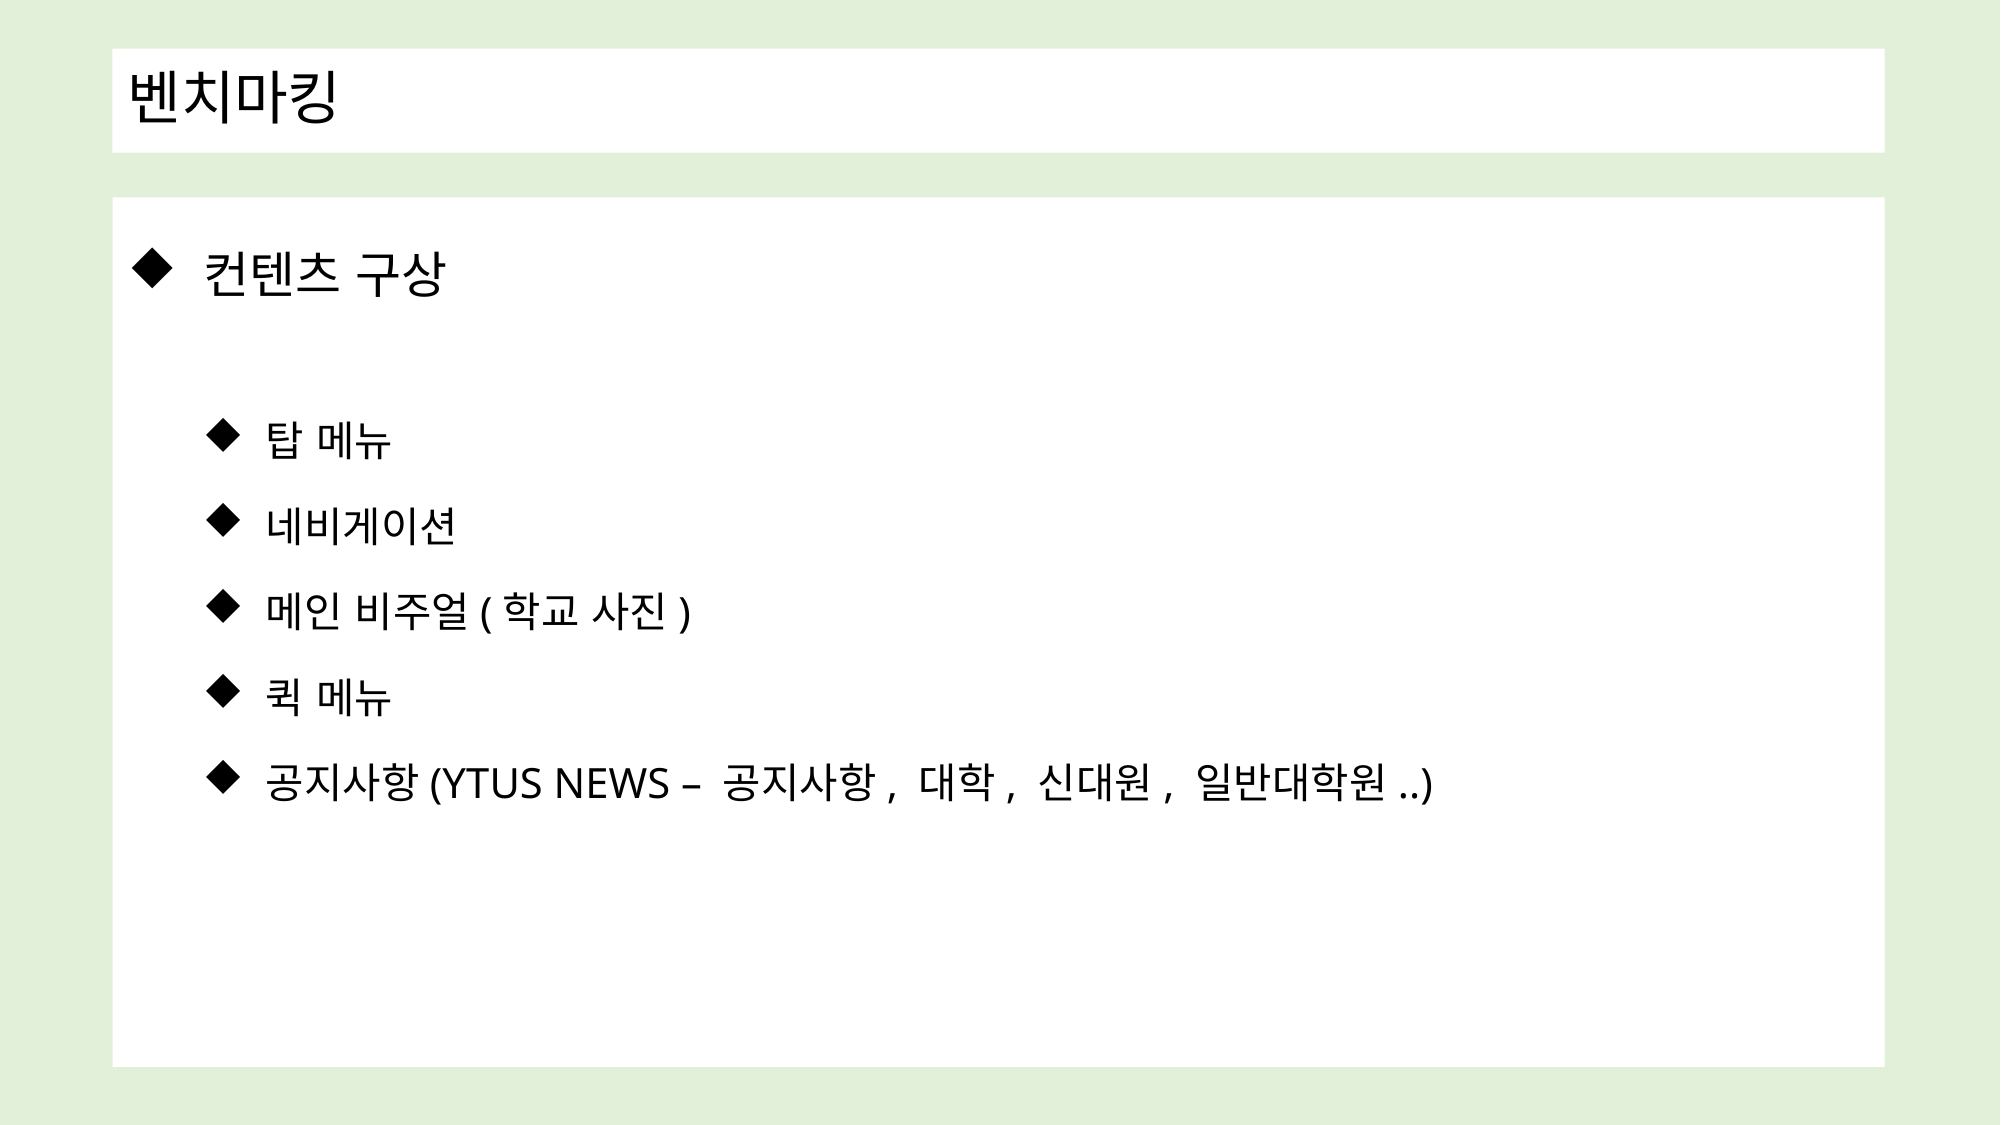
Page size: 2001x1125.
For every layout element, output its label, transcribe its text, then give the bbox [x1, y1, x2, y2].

text_box 벤치마킹 [112, 48, 1885, 153]
list 컨텐츠 구상 탑 메뉴 네비게이션 메인 비주얼(학교 사진) 퀵 메뉴 공지사항(YTUS NEWS – 공지사항, 대학, 신대원, 일반대학원..) [112, 197, 1885, 1067]
